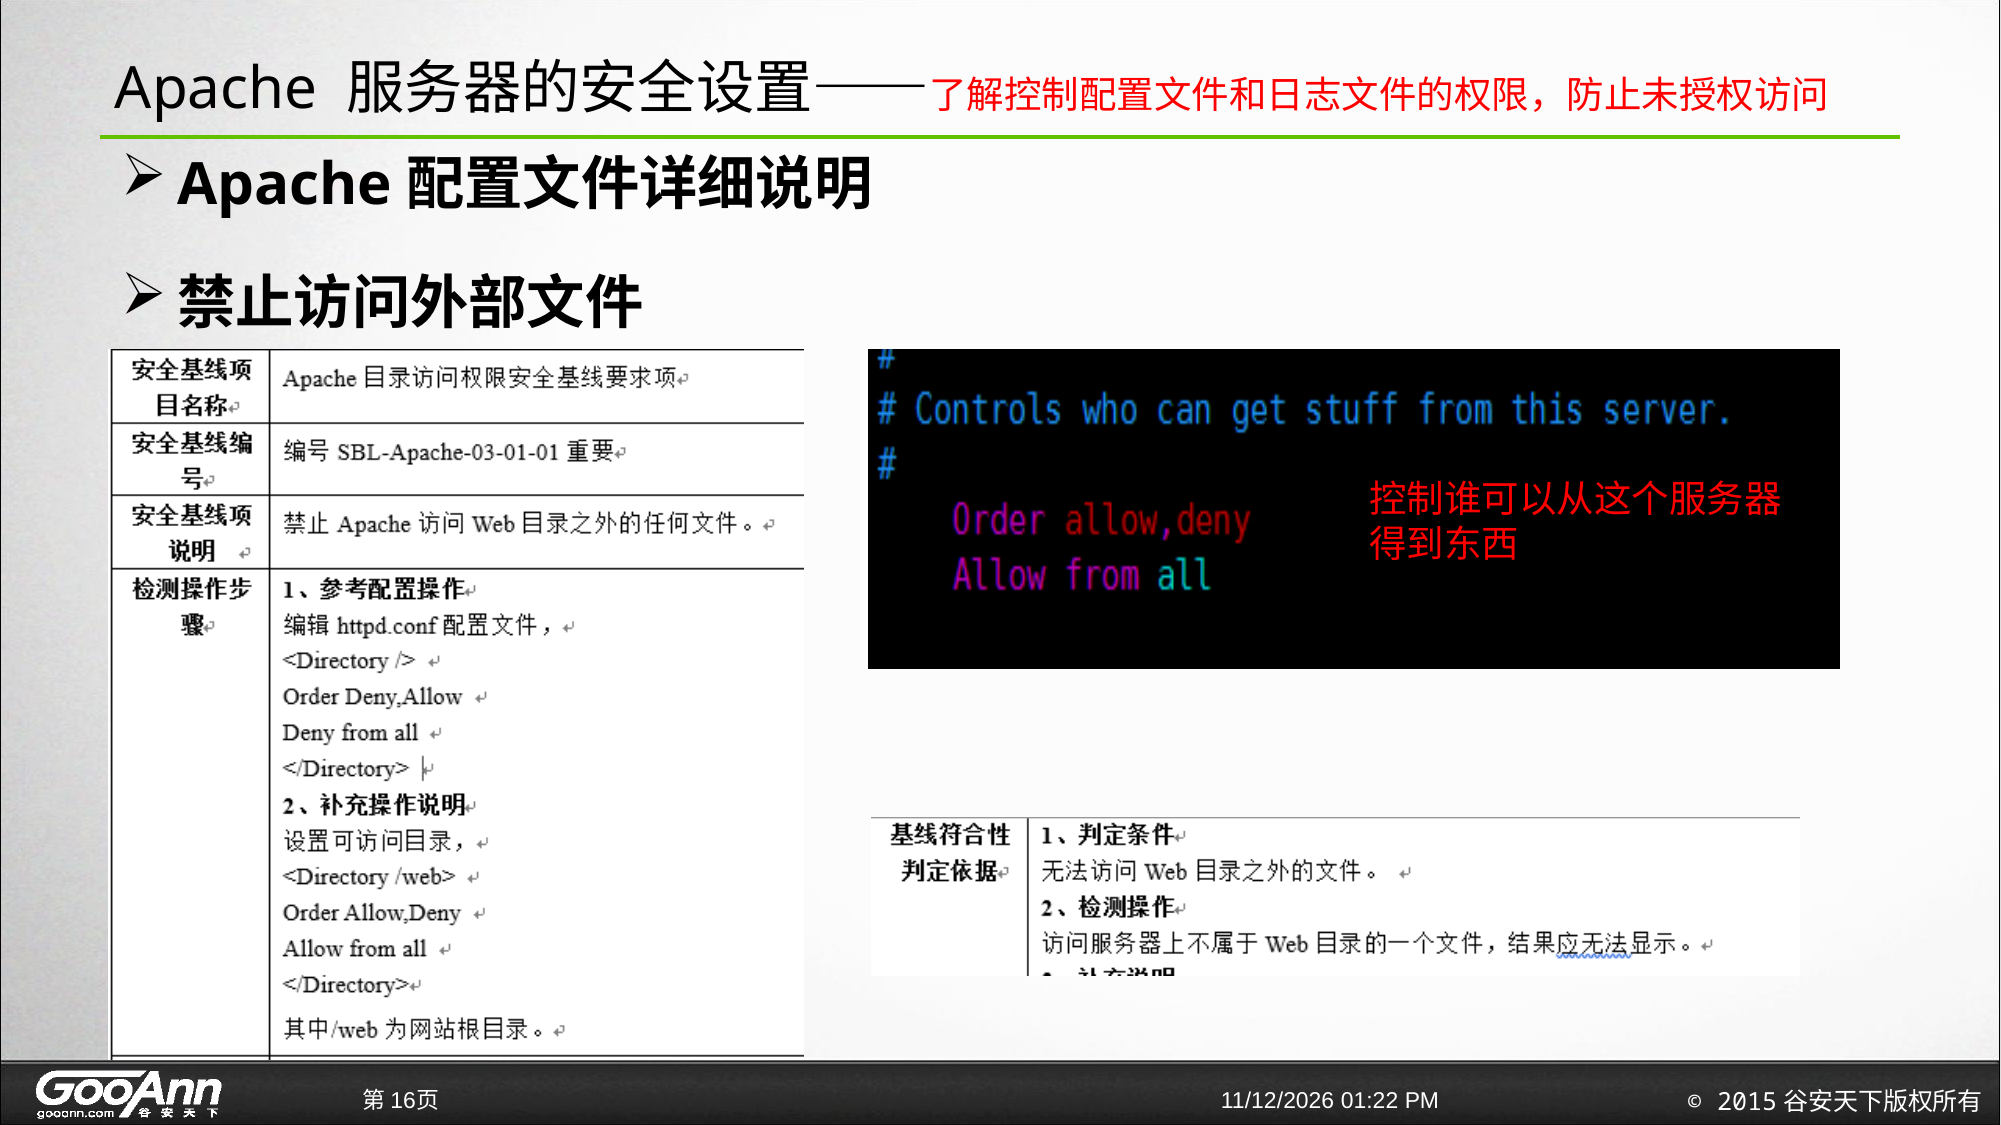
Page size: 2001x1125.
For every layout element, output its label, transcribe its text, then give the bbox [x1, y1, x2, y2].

list Apache配置文件详细说明 禁止访问外部文件 [106, 160, 1907, 1005]
title Apache 服务器的安全设置——了解控制配置文件和日志文件的权限，防止未授权访问 [99, 45, 1900, 126]
picture [0, 0, 2001, 1125]
